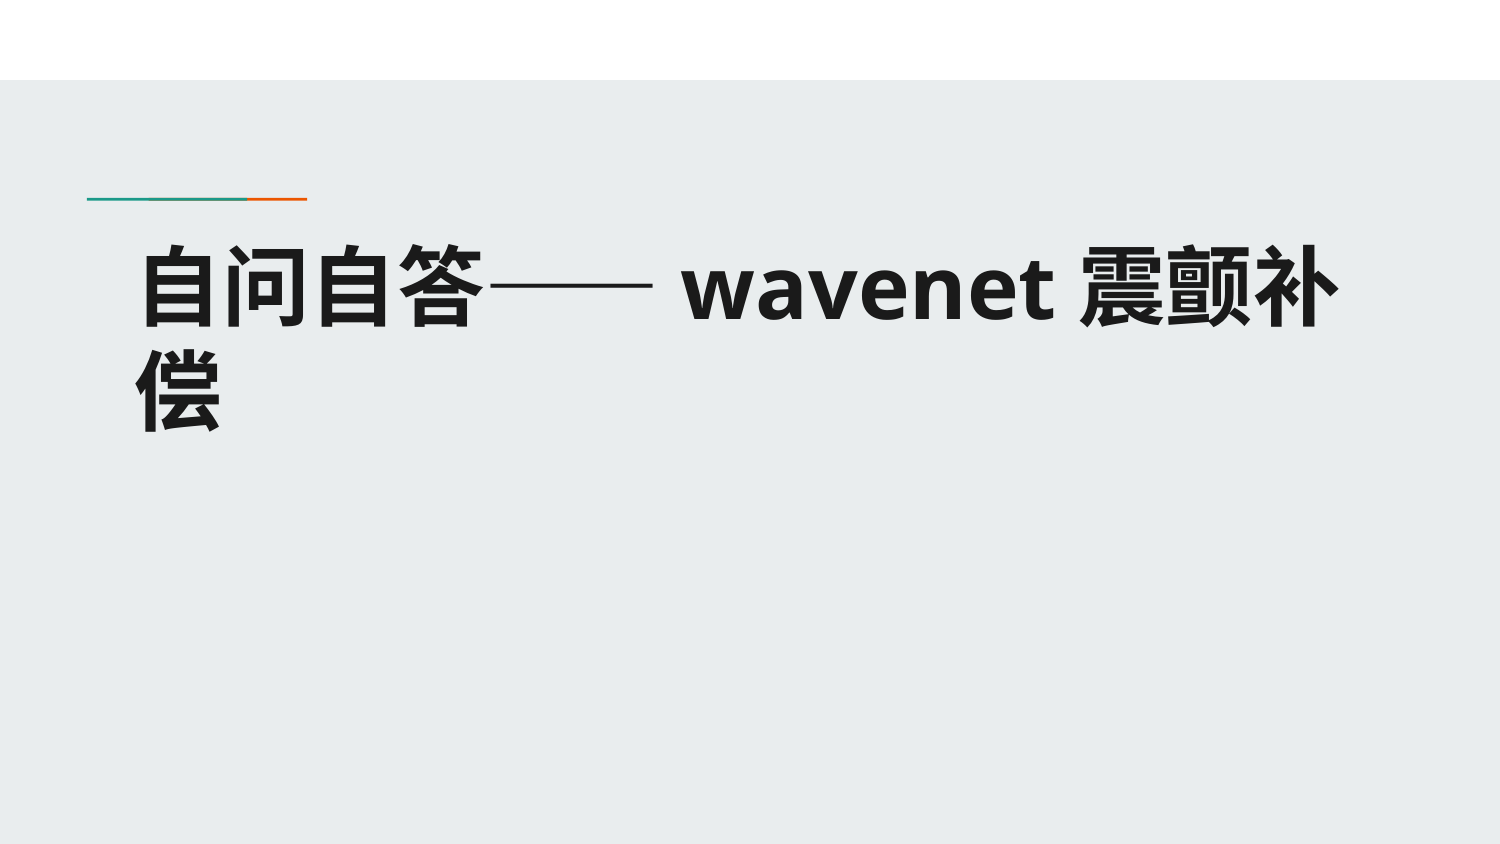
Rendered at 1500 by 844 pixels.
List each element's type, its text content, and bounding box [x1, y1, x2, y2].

title 自问自答——wavenet震颤补偿 [119, 216, 1381, 490]
